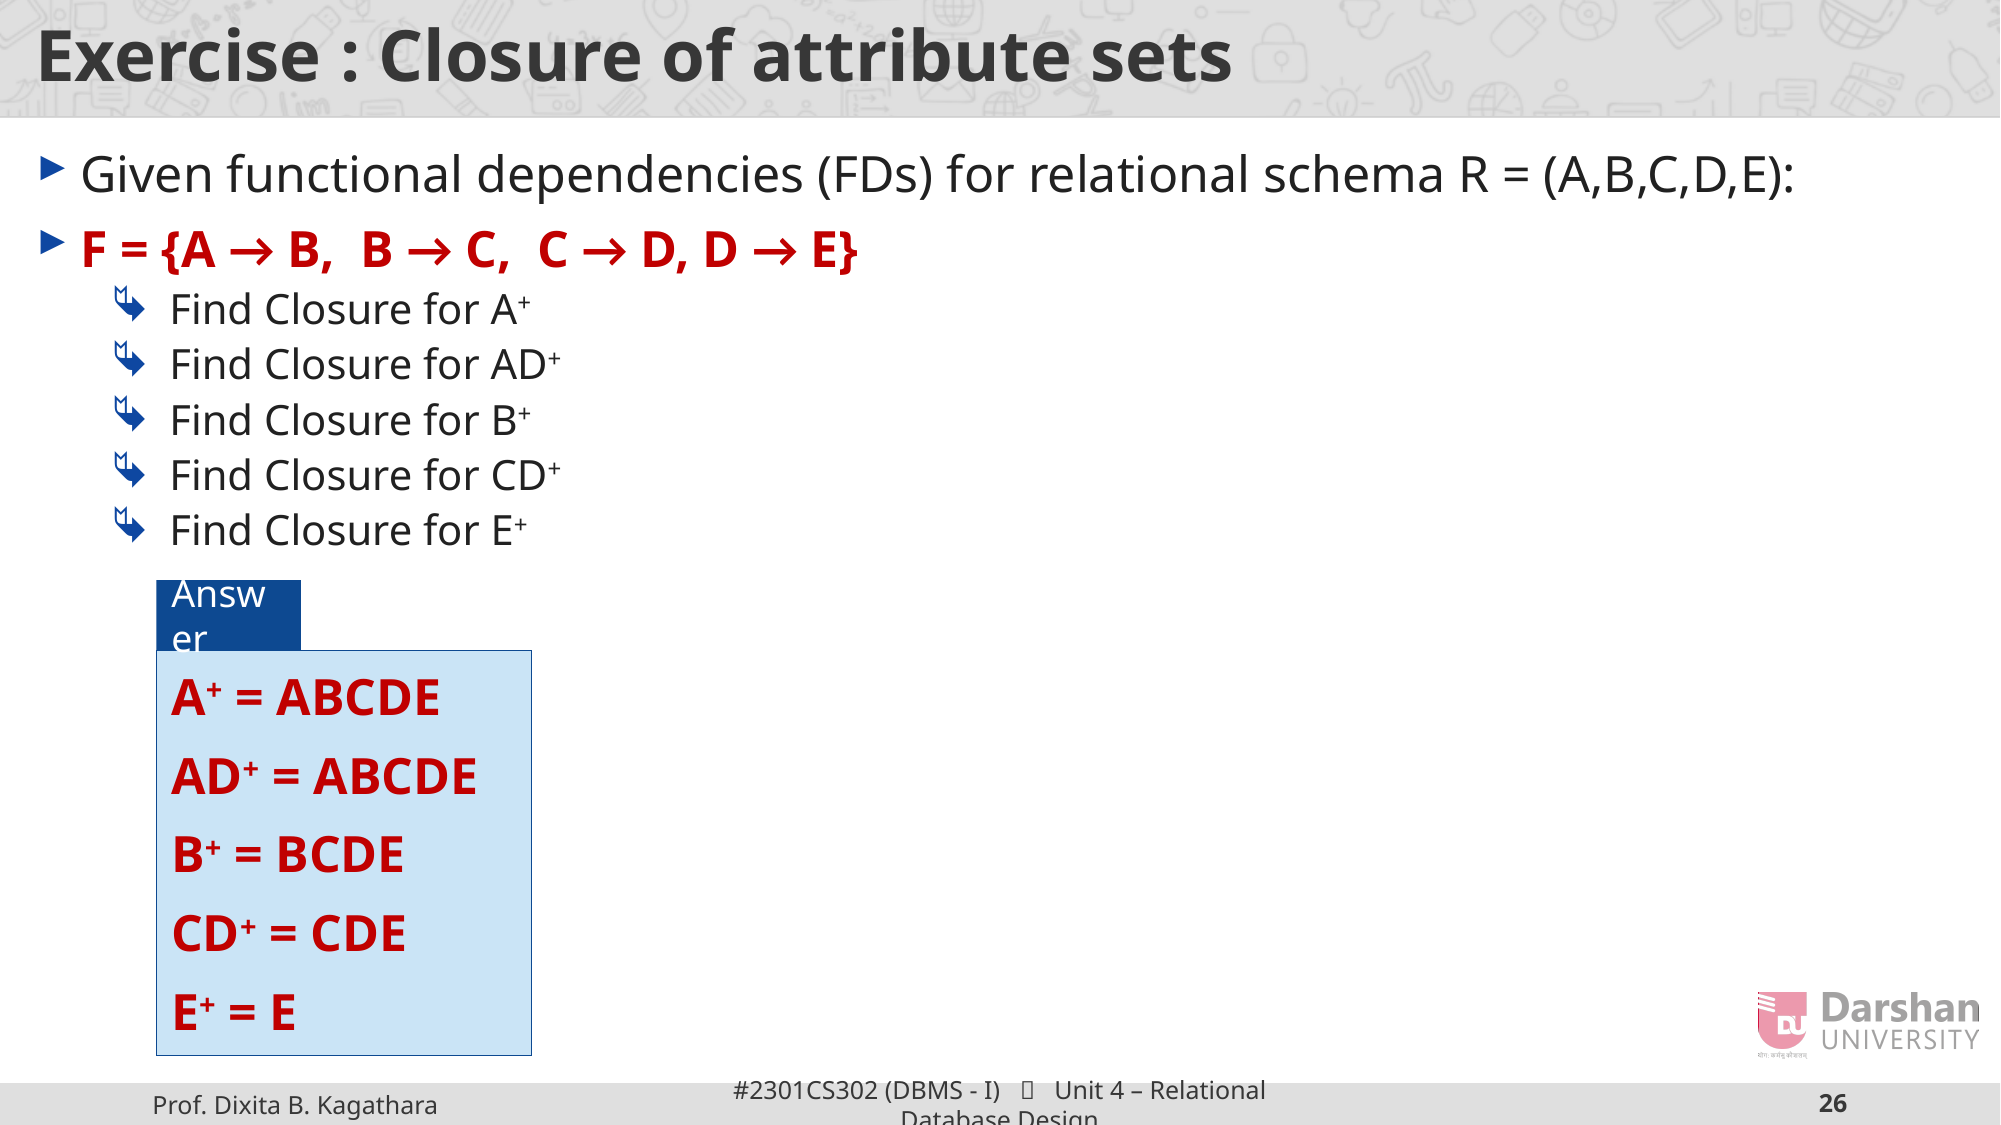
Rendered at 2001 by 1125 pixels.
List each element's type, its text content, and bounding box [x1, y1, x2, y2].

list Given functional dependencies (FDs) for relational schema R = (A,B,C,D,E): F = {A → B, B → C, C → D, D → E} Find Closure for A+ Find Closure for AD+ Find Closure for B+ Find Closure for CD+ Find Closure for E+ [21, 141, 1979, 1059]
text_box A+ = ABCDE AD+ = ABCDE B+ = BCDE CD+ = CDE E+ = E [156, 650, 532, 1056]
title Exercise : Closure of attribute sets [0, 0, 2000, 117]
text_box Answer [156, 579, 302, 651]
